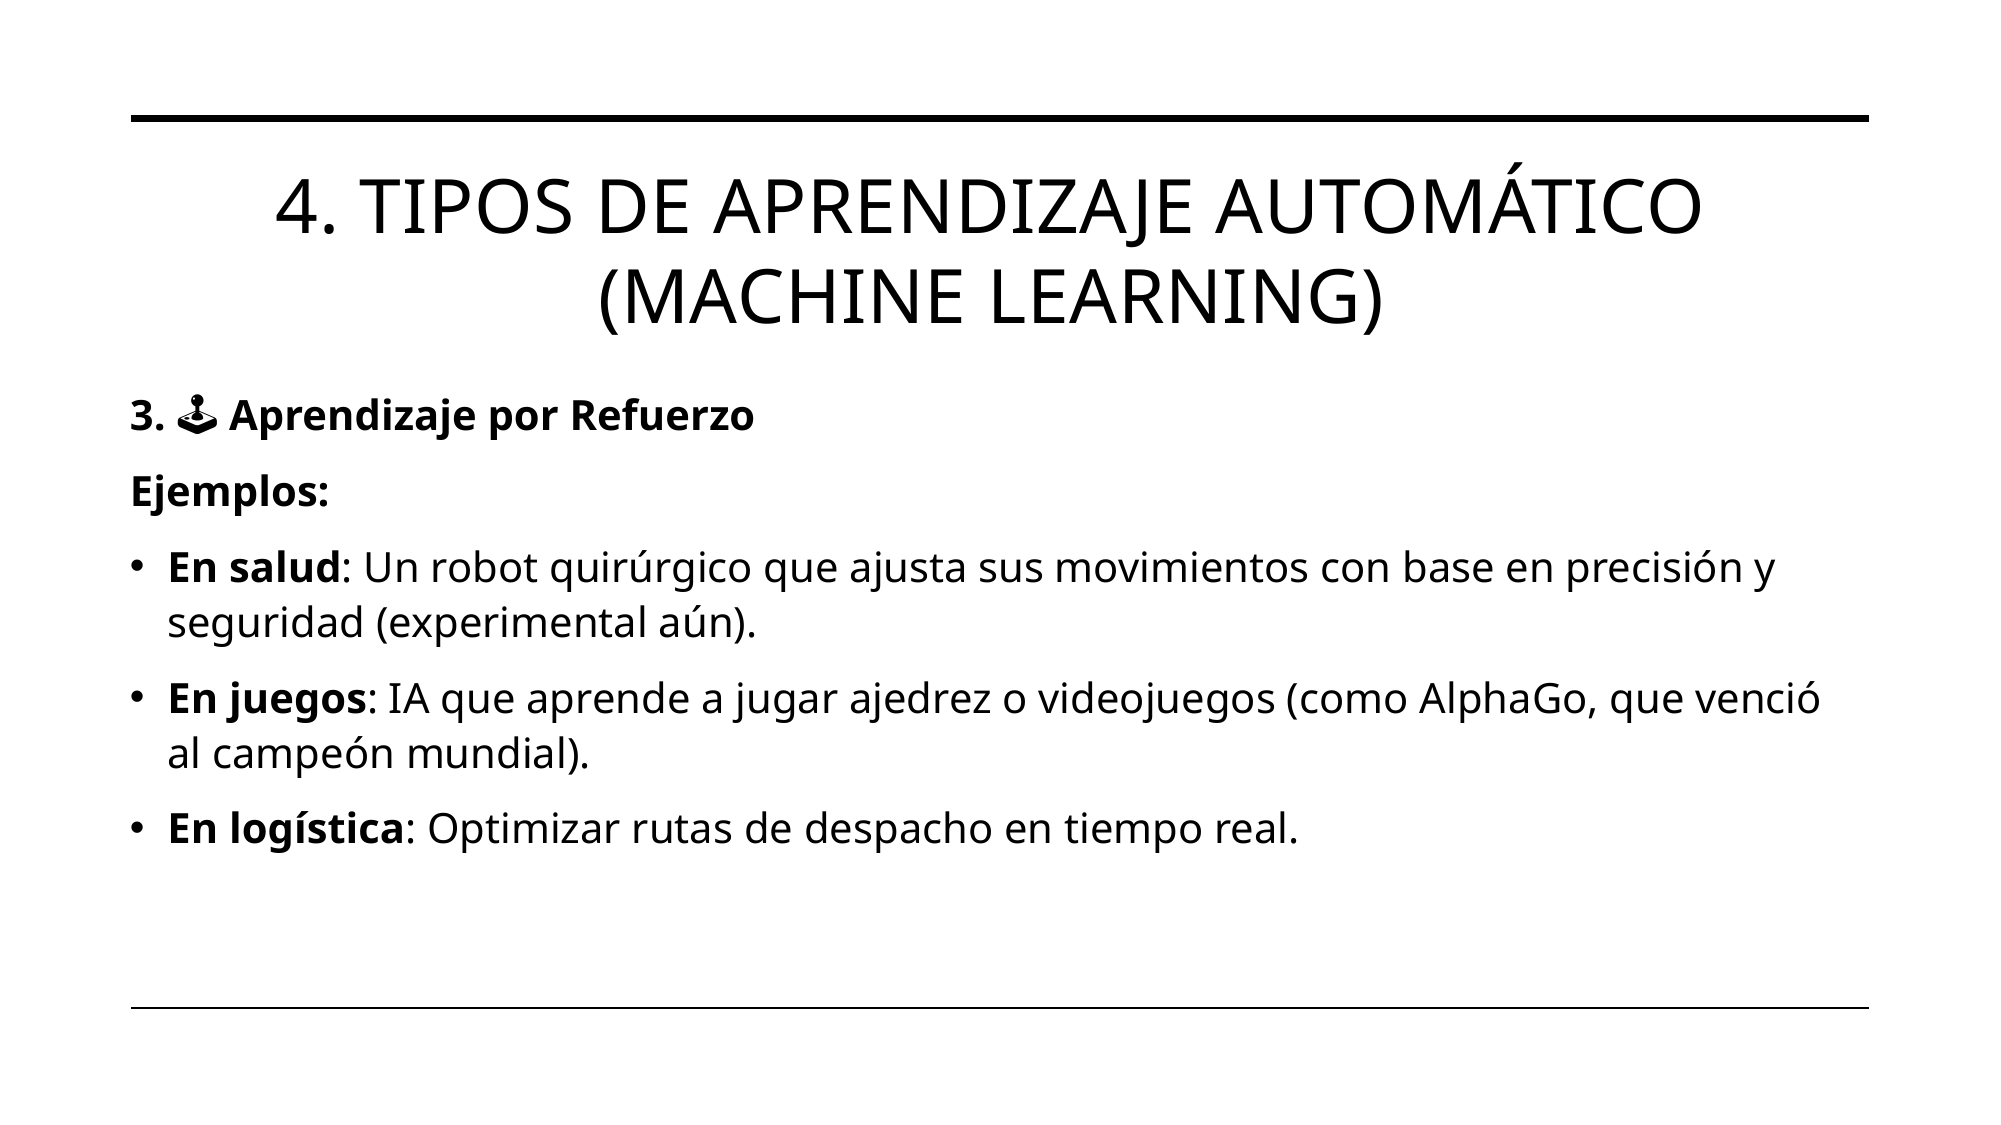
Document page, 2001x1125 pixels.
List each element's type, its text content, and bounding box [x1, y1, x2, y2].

title 4. Tipos de Aprendizaje Automático (Machine Learning) [114, 151, 1869, 376]
list 3. 🕹️ Aprendizaje por Refuerzo Ejemplos: En salud: Un robot quirúrgico que ajusta sus movimientos con base en precisión y seguridad (experimental aún). En juegos: IA que aprende a jugar ajedrez o videojuegos (como AlphaGo, que venció al campeón mundial). En logística: Optimizar rutas de despacho en tiempo real. [114, 376, 1869, 973]
